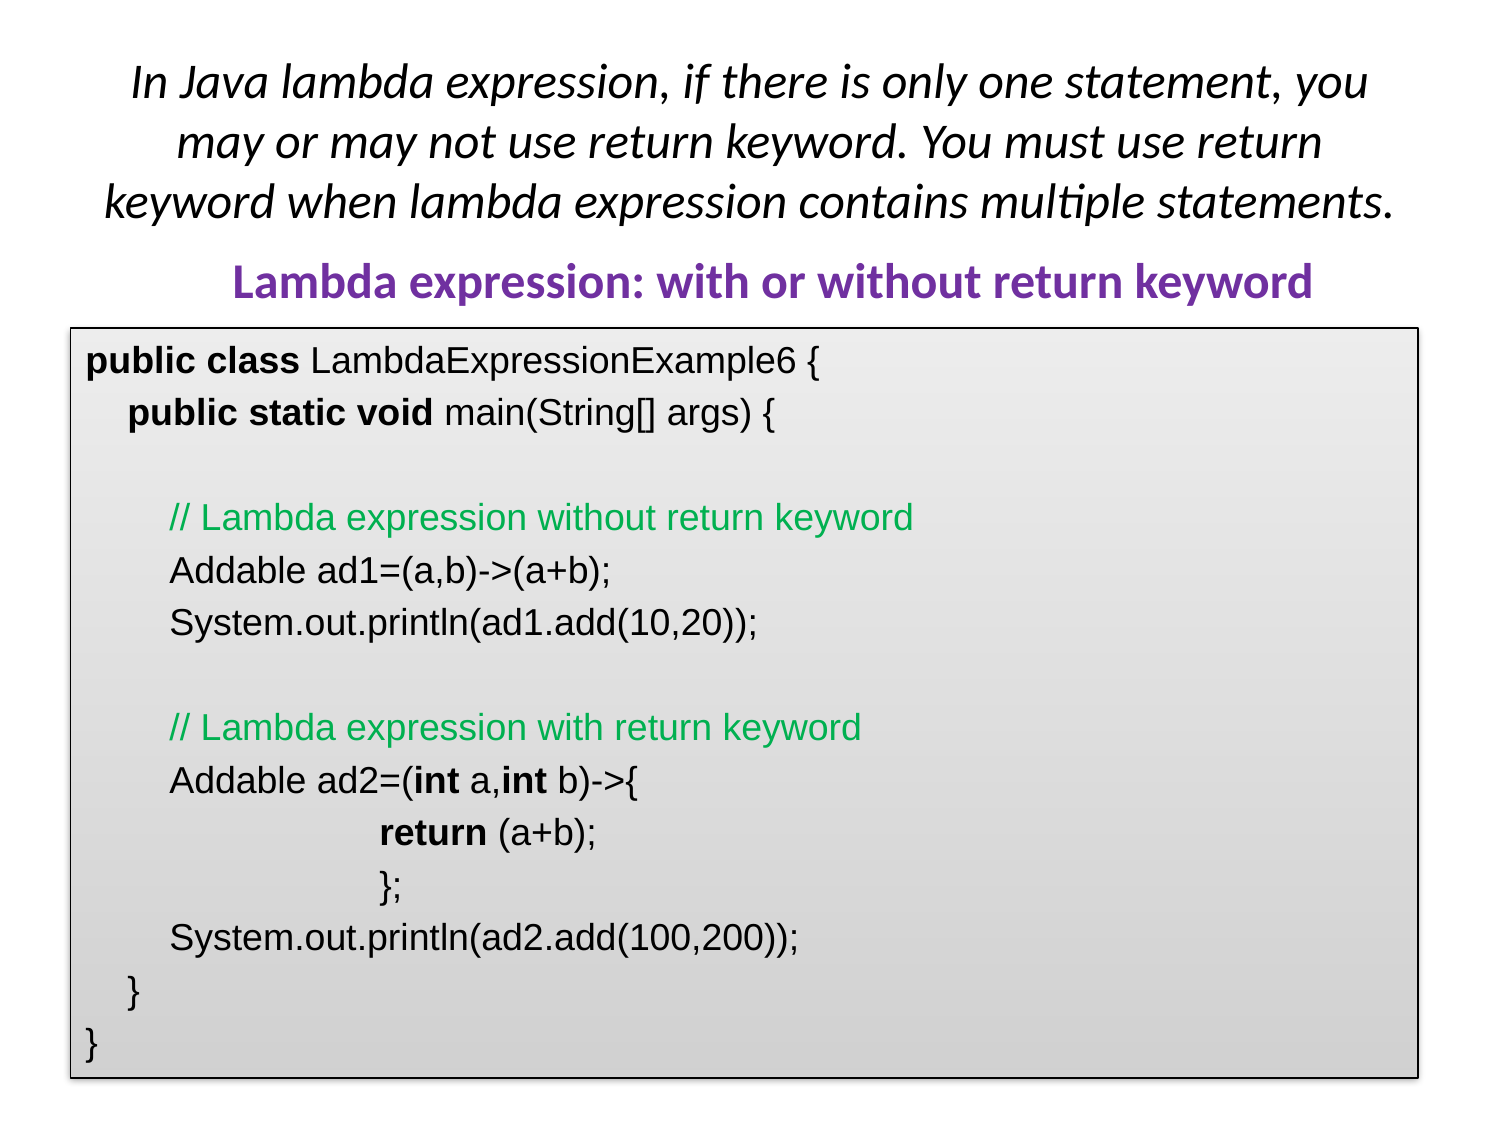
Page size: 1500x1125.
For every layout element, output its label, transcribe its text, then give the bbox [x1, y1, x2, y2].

title In Java lambda expression, if there is only one statement, you may or may not use return keyword. You must use return keyword when lambda expression contains multiple statements. [75, 45, 1425, 233]
list public class LambdaExpressionExample6 { public static void main(String[] args) { // Lambda expression without return keyword Addable ad1=(a,b)->(a+b); System.out.println(ad1.add(10,20)); // Lambda expression with return keyword Addable ad2=(int a,int b)->{ return (a+b); }; System.out.println(ad2.add(100,200)); } } [70, 327, 1419, 1079]
list Lambda expression: with or without return keyword [199, 210, 1348, 316]
